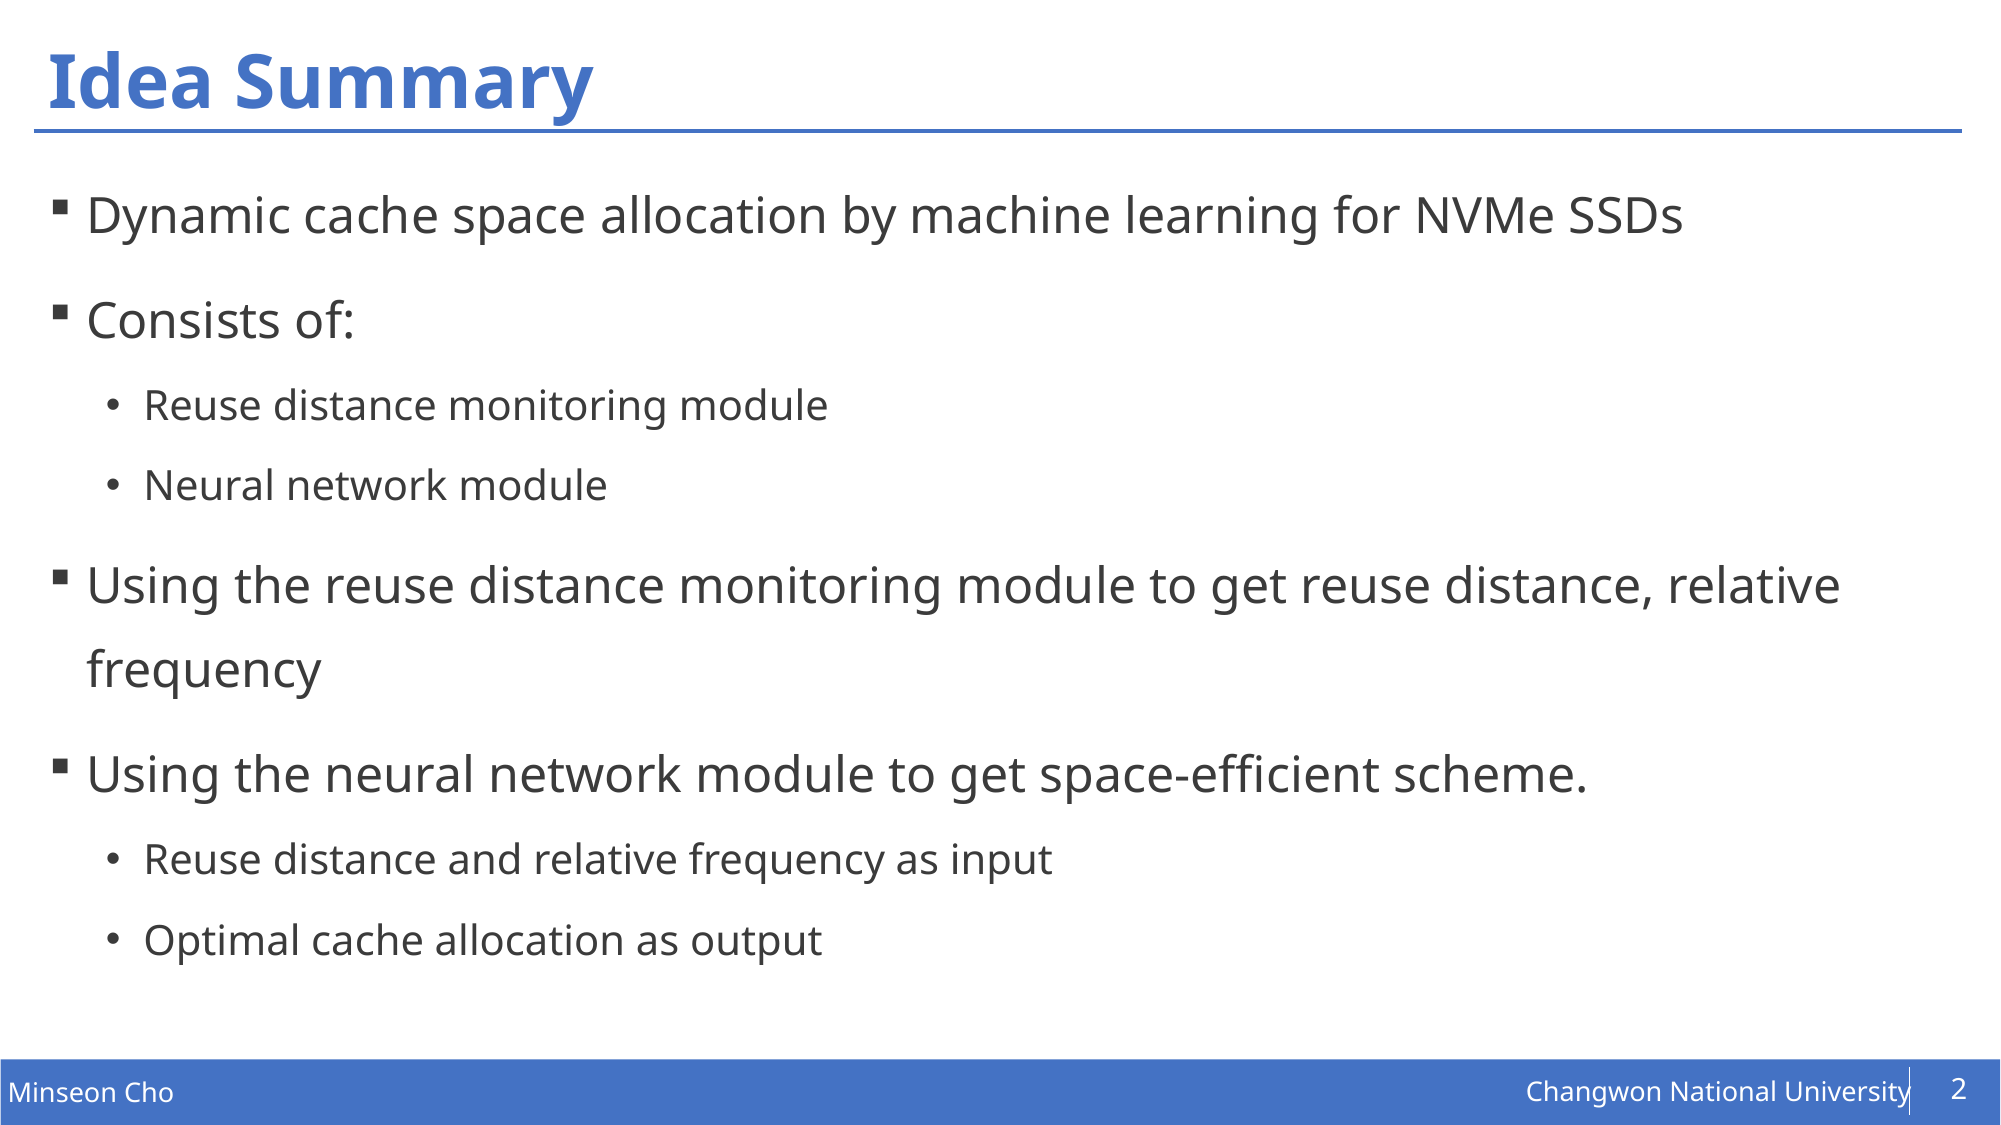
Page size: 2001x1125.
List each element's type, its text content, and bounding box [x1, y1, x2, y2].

list Dynamic cache space allocation by machine learning for NVMe SSDs Consists of: Reuse distance monitoring module Neural network module Using the reuse distance monitoring module to get reuse distance, relative frequency Using the neural network module to get space-efficient scheme. Reuse distance and relative frequency as input Optimal cache allocation as output [33, 152, 1963, 997]
title Idea Summary [33, 27, 1963, 143]
slide_number 2 [1922, 1060, 1996, 1121]
